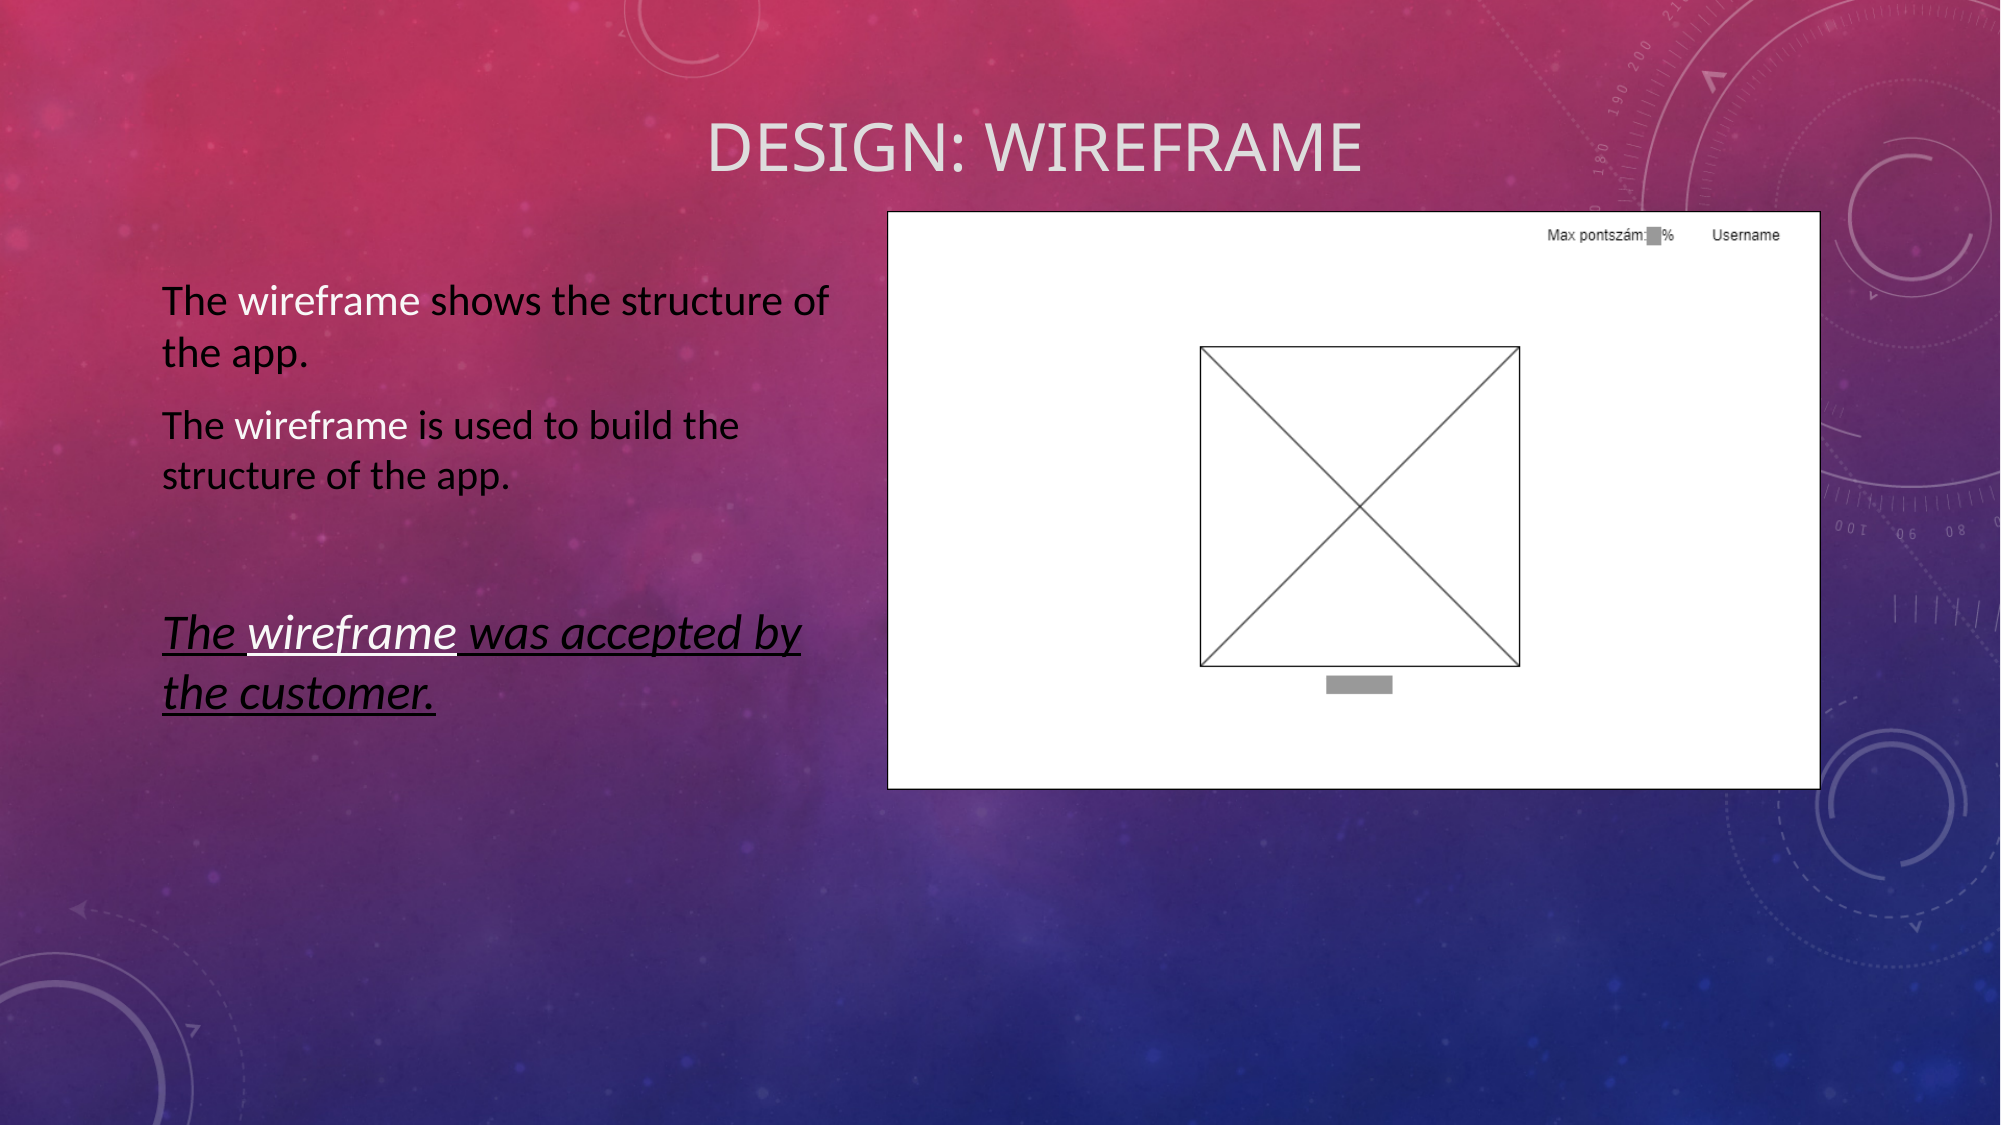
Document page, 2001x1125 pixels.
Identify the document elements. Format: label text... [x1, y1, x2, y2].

picture [0, 0, 2001, 1125]
title Design: wireframe [690, 91, 2000, 198]
list The wireframe shows the structure of the app. The wireframe is used to build the structure of the app. The wireframe was accepted by the customer. [120, 201, 888, 790]
